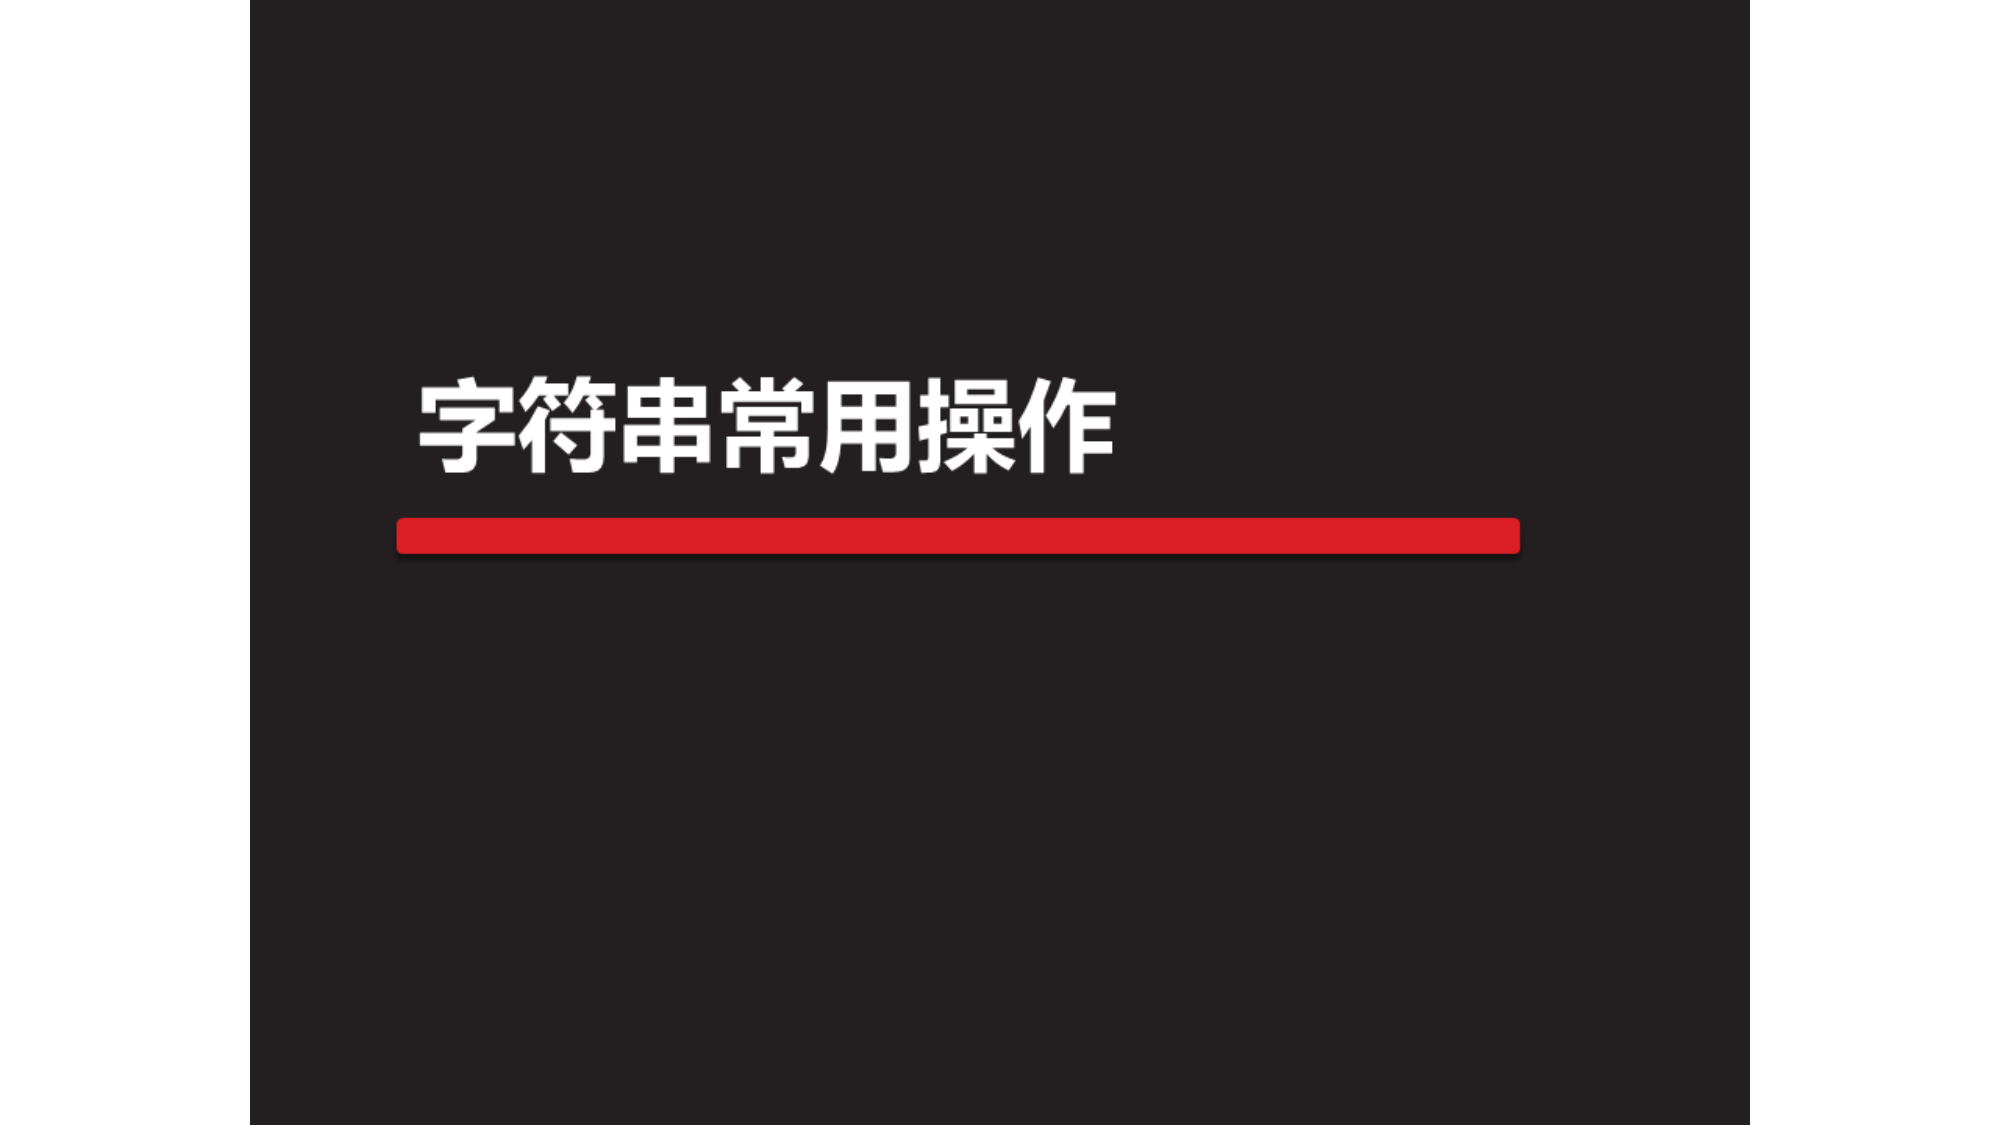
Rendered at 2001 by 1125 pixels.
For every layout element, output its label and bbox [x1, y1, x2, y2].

picture [250, 0, 1750, 1125]
